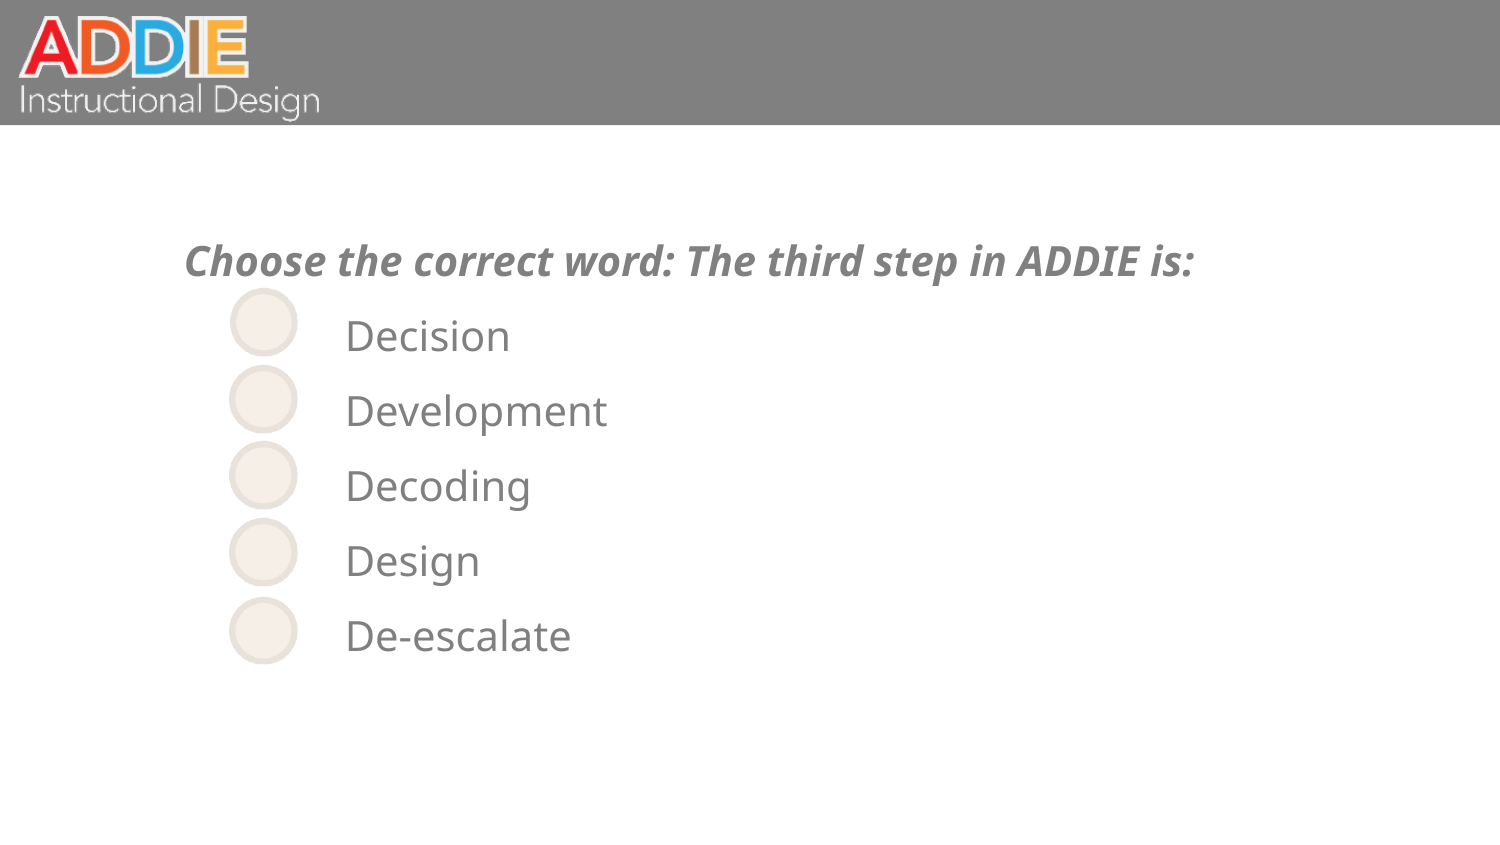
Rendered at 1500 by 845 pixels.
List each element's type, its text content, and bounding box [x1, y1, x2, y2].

picture [228, 517, 298, 587]
picture [229, 287, 298, 357]
text_box Choose the correct word: The third step in ADDIE is: Decision Development Decoding Design De-escalate [169, 202, 1423, 667]
text_box [0, 0, 1500, 126]
picture [228, 440, 298, 510]
picture [228, 364, 298, 434]
picture [228, 596, 298, 665]
picture [17, 15, 321, 123]
